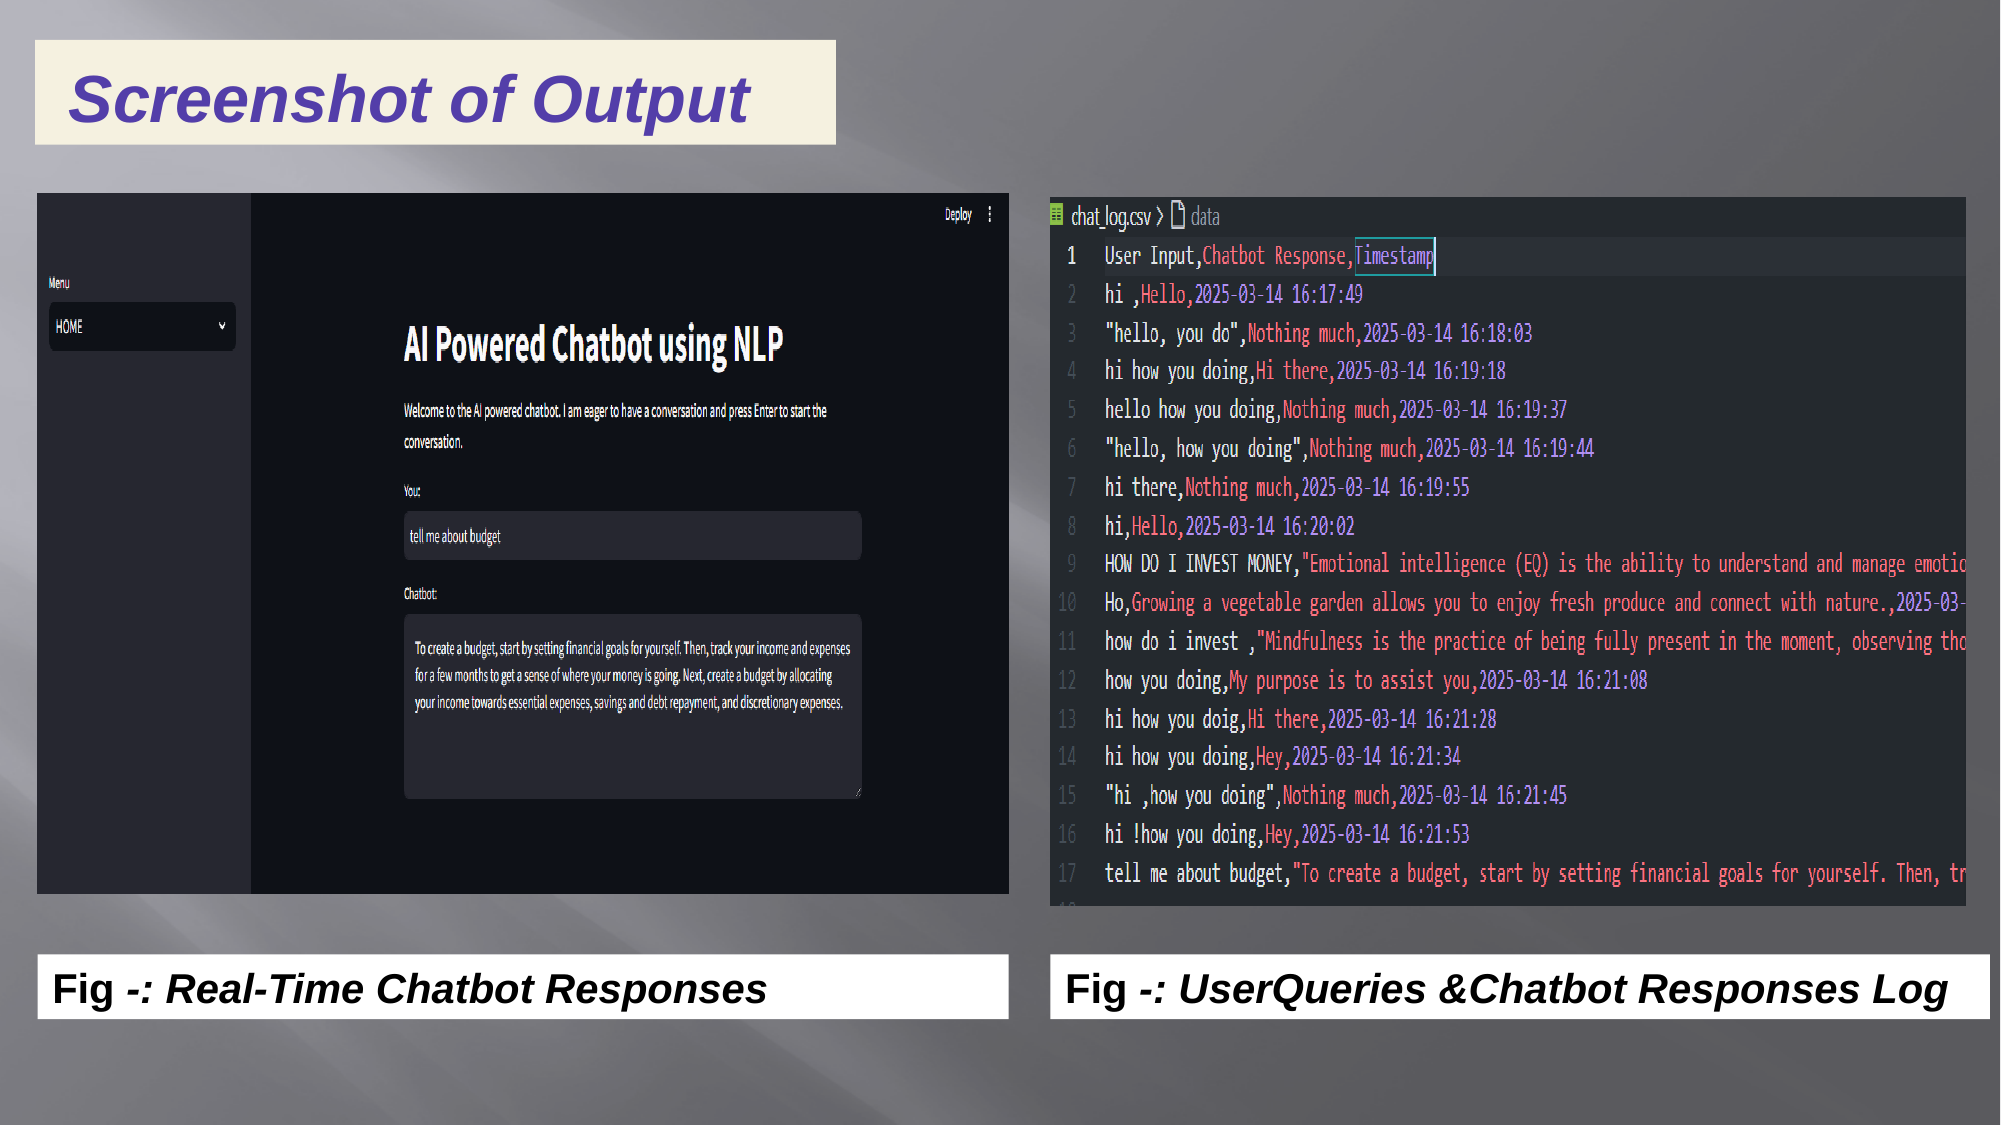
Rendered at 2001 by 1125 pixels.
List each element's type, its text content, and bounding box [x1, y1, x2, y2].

text_box Fig -: Real-Time Chatbot Responses [37, 954, 1009, 1020]
picture [1050, 196, 1966, 906]
picture [37, 193, 1009, 894]
text_box Screenshot of Output [35, 39, 836, 145]
text_box Fig -: UserQueries &Chatbot Responses Log [1050, 954, 1990, 1020]
